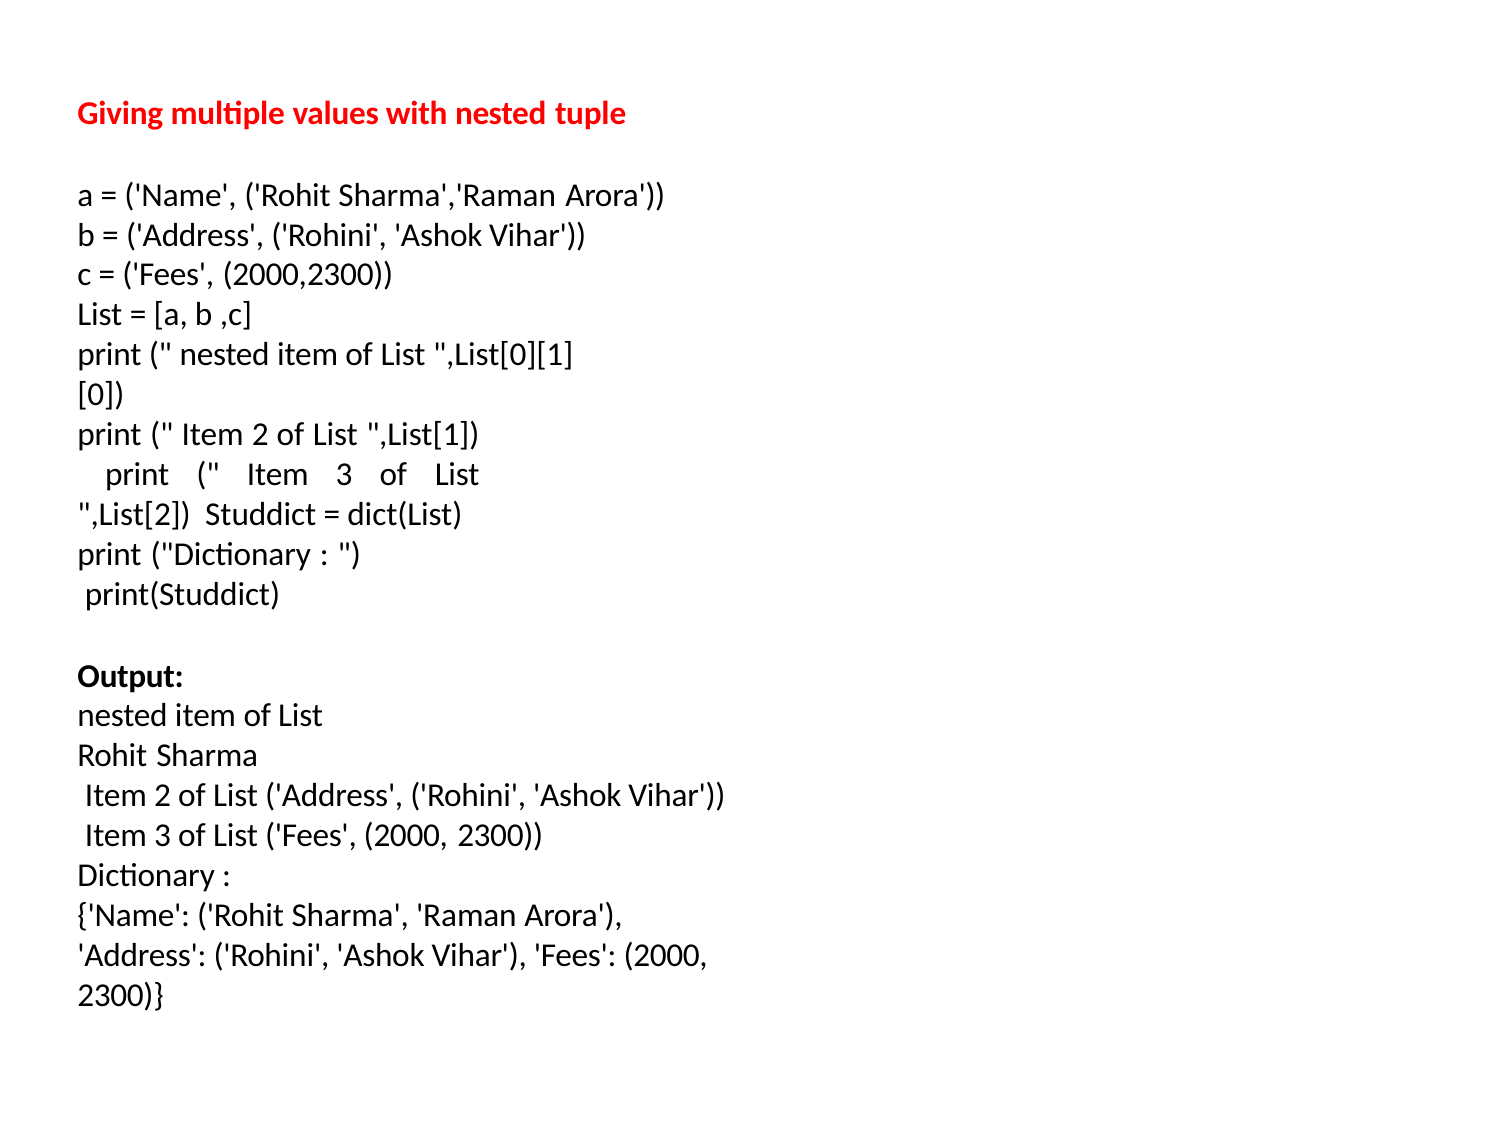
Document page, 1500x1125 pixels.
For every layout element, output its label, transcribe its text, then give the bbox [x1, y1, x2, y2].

text_box Giving multiple values with nested tuple a = ('Name', ('Rohit Sharma','Raman Arora')) b = ('Address', ('Rohini', 'Ashok Vihar')) c = ('Fees', (2000,2300)) List = [a, b ,c] print (" nested item of List ",List[0][1][0]) print (" Item 2 of List ",List[1]) print (" Item 3 of List ",List[2]) Studdict = dict(List) print ("Dictionary : ") print(Studdict) Output: nested item of List Rohit Sharma Item 2 of List ('Address', ('Rohini', 'Ashok Vihar')) Item 3 of List ('Fees', (2000, 2300)) Dictionary : {'Name': ('Rohit Sharma', 'Raman Arora'), 'Address': ('Rohini', 'Ashok Vihar'), 'Fees': (2000, 2300)} [75, 89, 1383, 1013]
